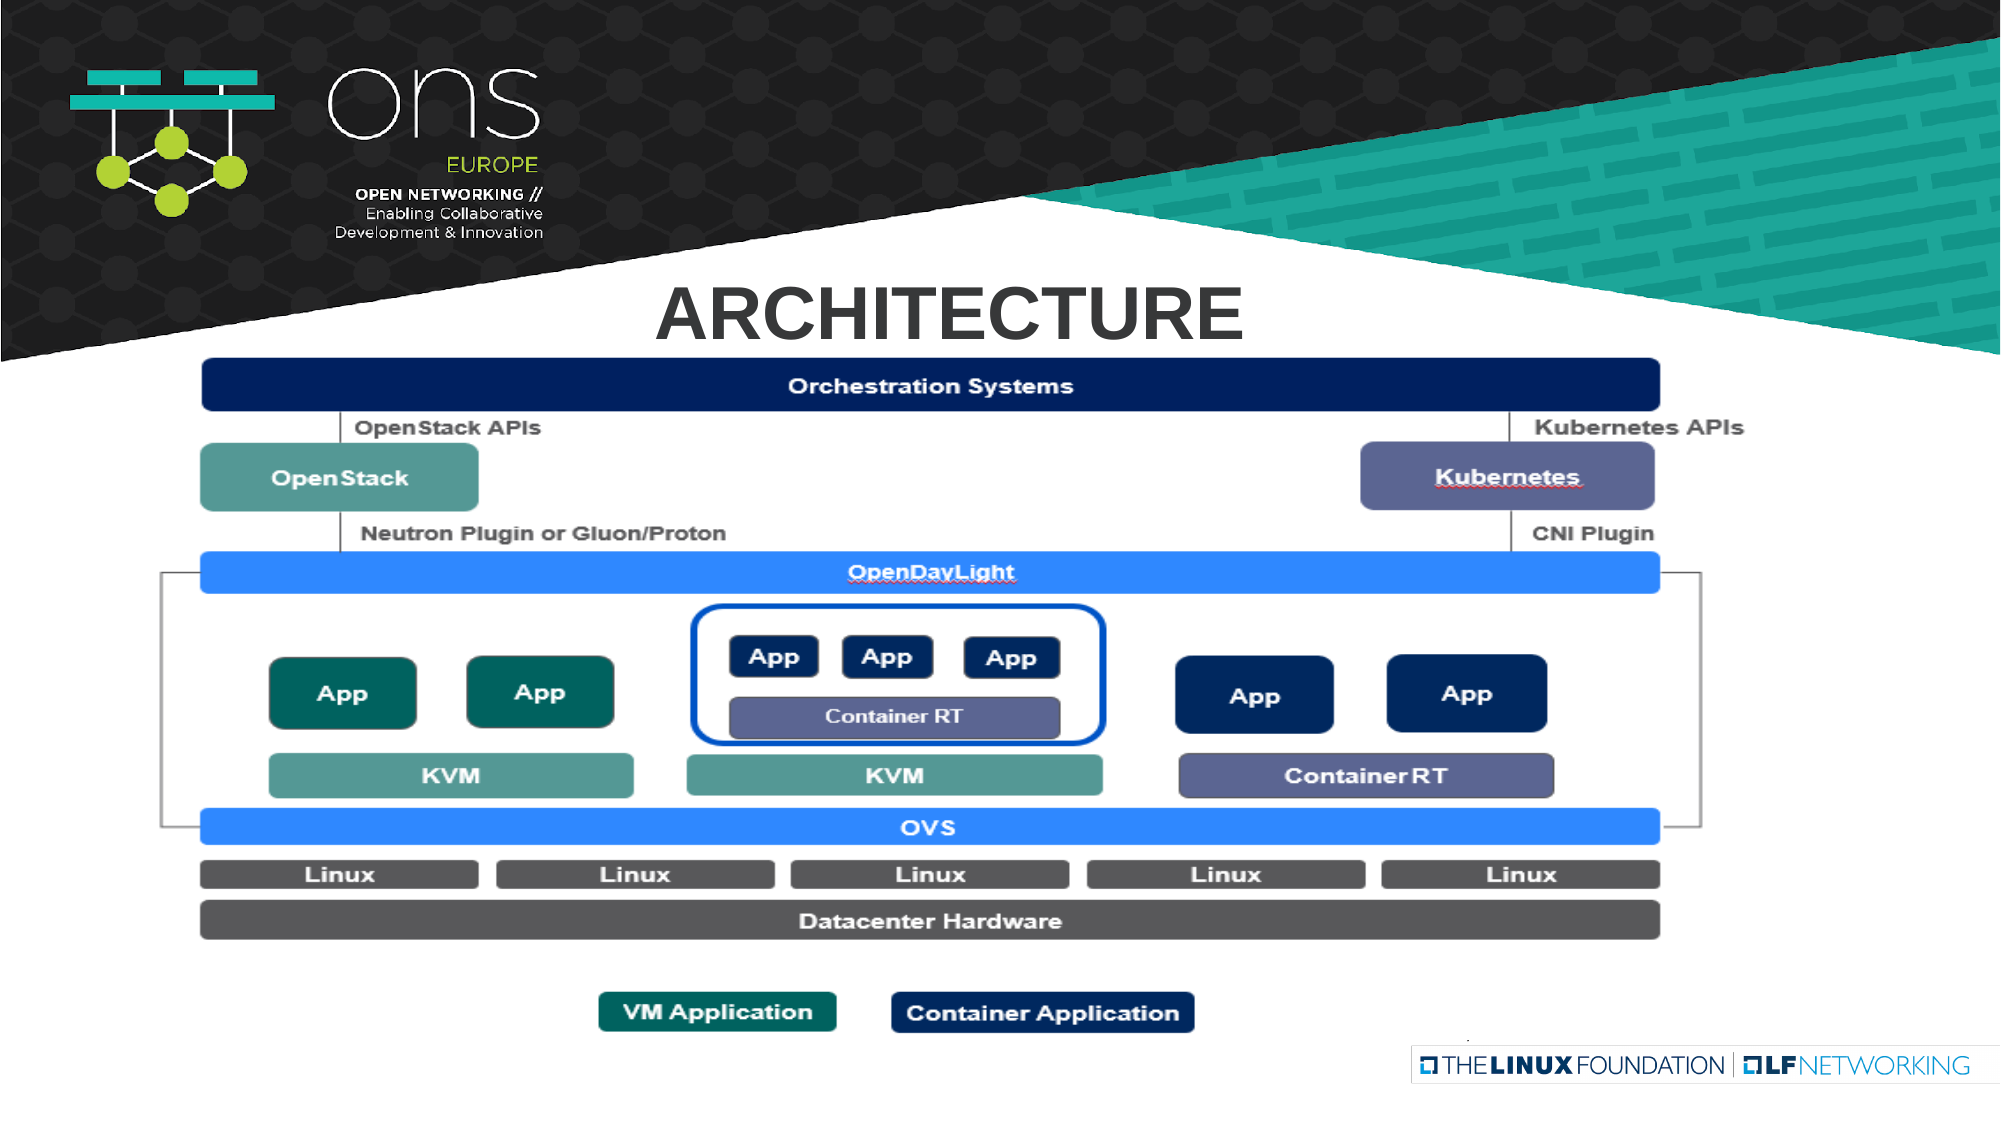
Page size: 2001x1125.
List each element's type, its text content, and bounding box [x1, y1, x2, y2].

title ARCHITECTURE [639, 266, 2000, 348]
picture [0, 0, 2001, 1125]
